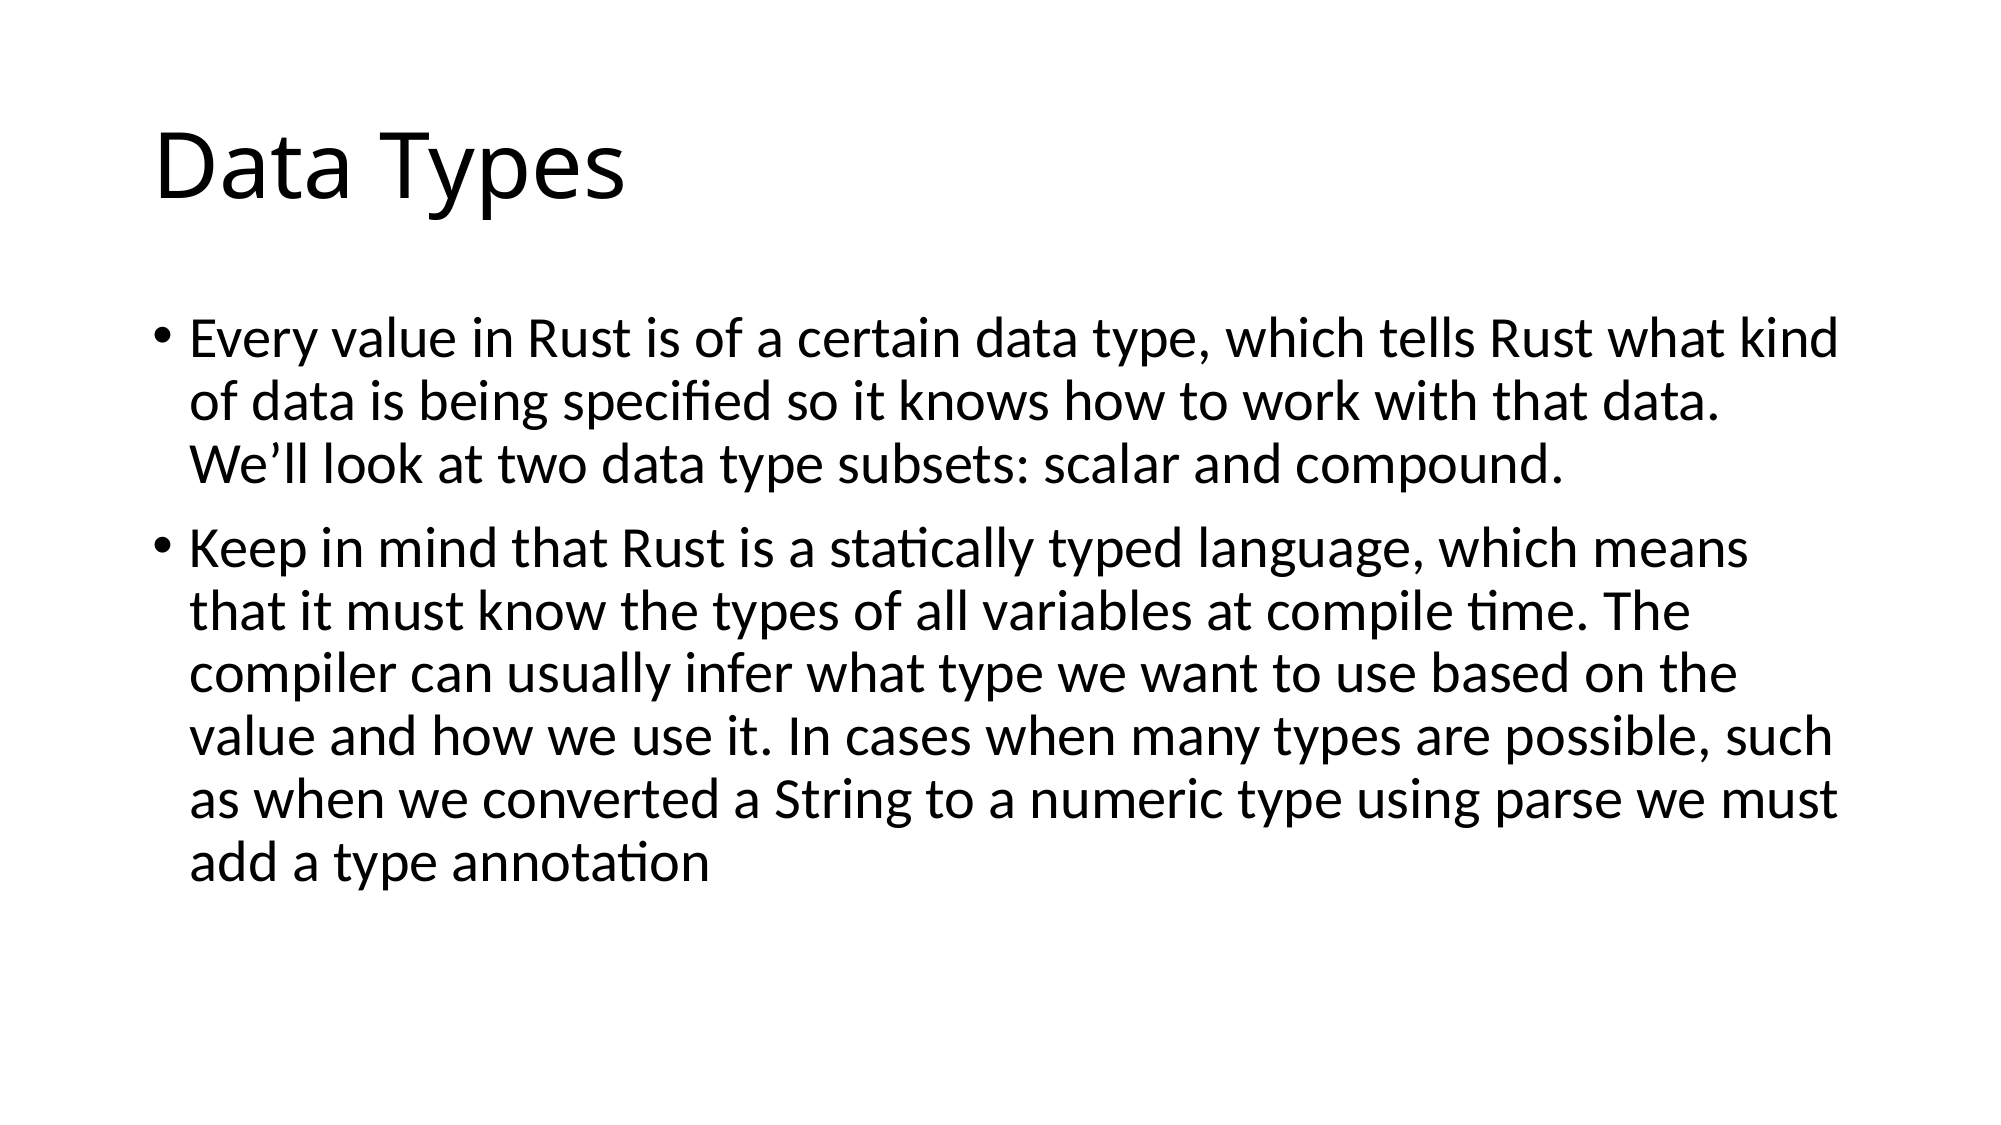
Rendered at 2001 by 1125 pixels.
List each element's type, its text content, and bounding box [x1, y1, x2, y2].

list Every value in Rust is of a certain data type, which tells Rust what kind of data is being specified so it knows how to work with that data. We’ll look at two data type subsets: scalar and compound. Keep in mind that Rust is a statically typed language, which means that it must know the types of all variables at compile time. The compiler can usually infer what type we want to use based on the value and how we use it. In cases when many types are possible, such as when we converted a String to a numeric type using parse we must add a type annotation [137, 299, 1863, 1014]
title Data Types [137, 59, 1863, 278]
